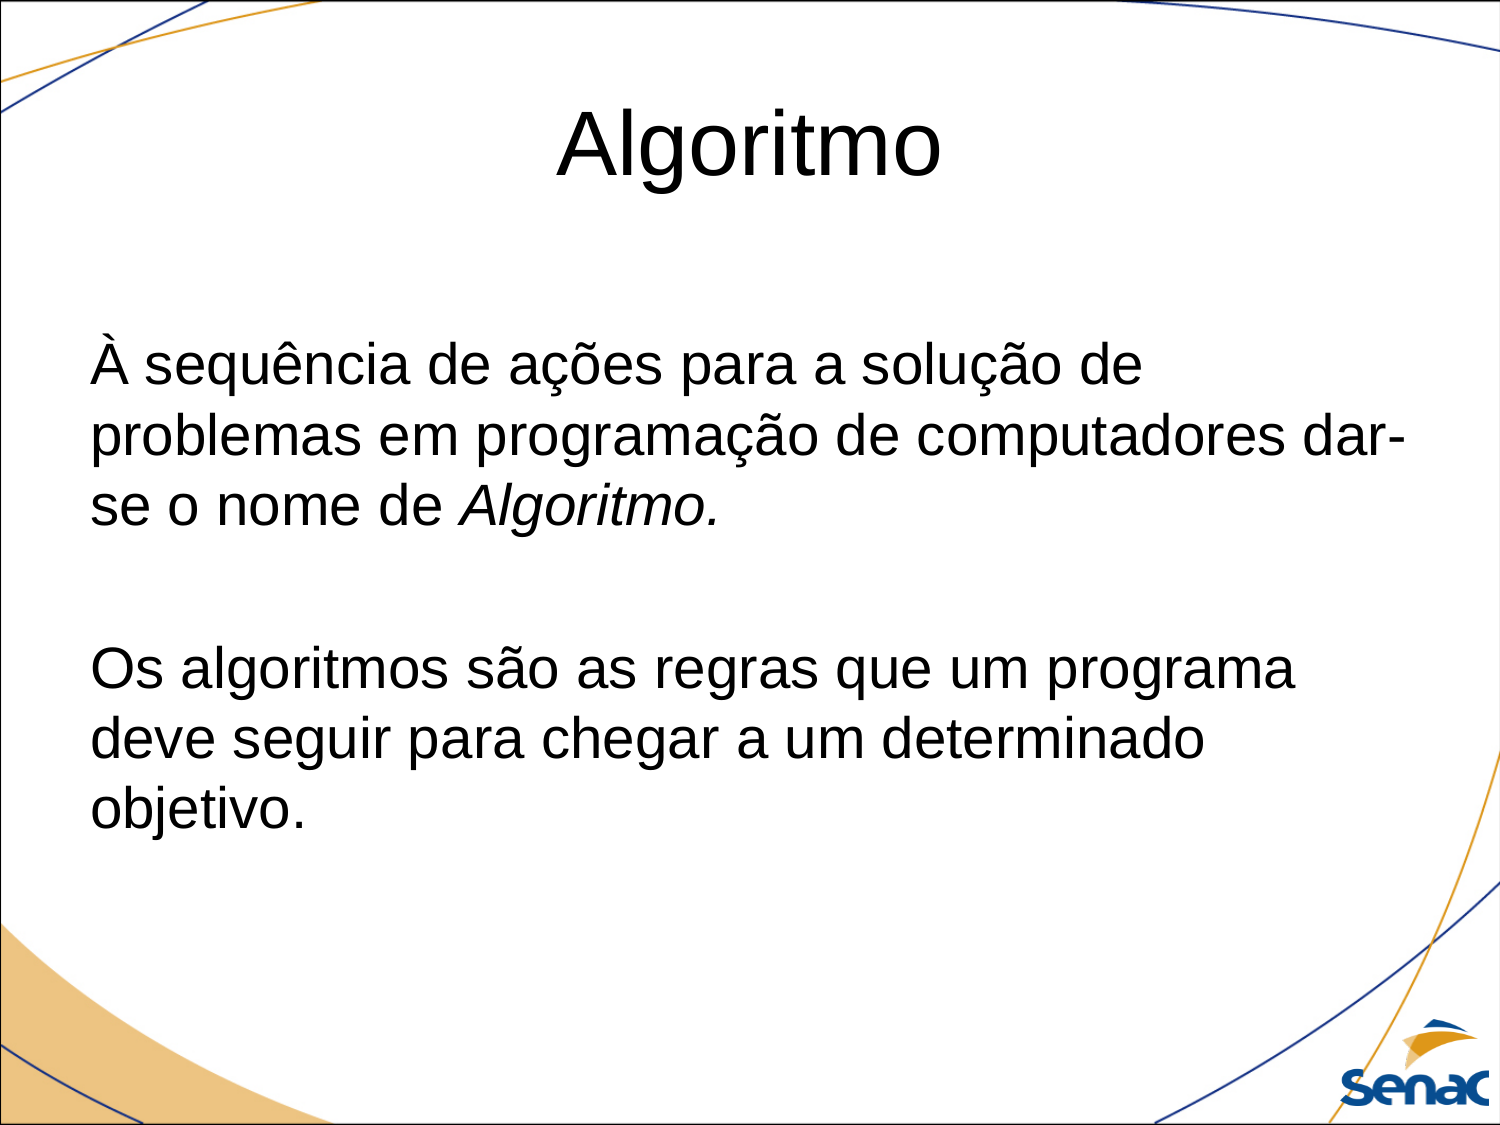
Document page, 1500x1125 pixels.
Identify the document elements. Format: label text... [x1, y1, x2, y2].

title Algoritmo [75, 45, 1425, 233]
picture [0, 0, 1500, 1125]
list À sequência de ações para a solução de problemas em programação de computadores dar-se o nome de Algoritmo. Os algoritmos são as regras que um programa deve seguir para chegar a um determinado objetivo. [75, 262, 1425, 1005]
